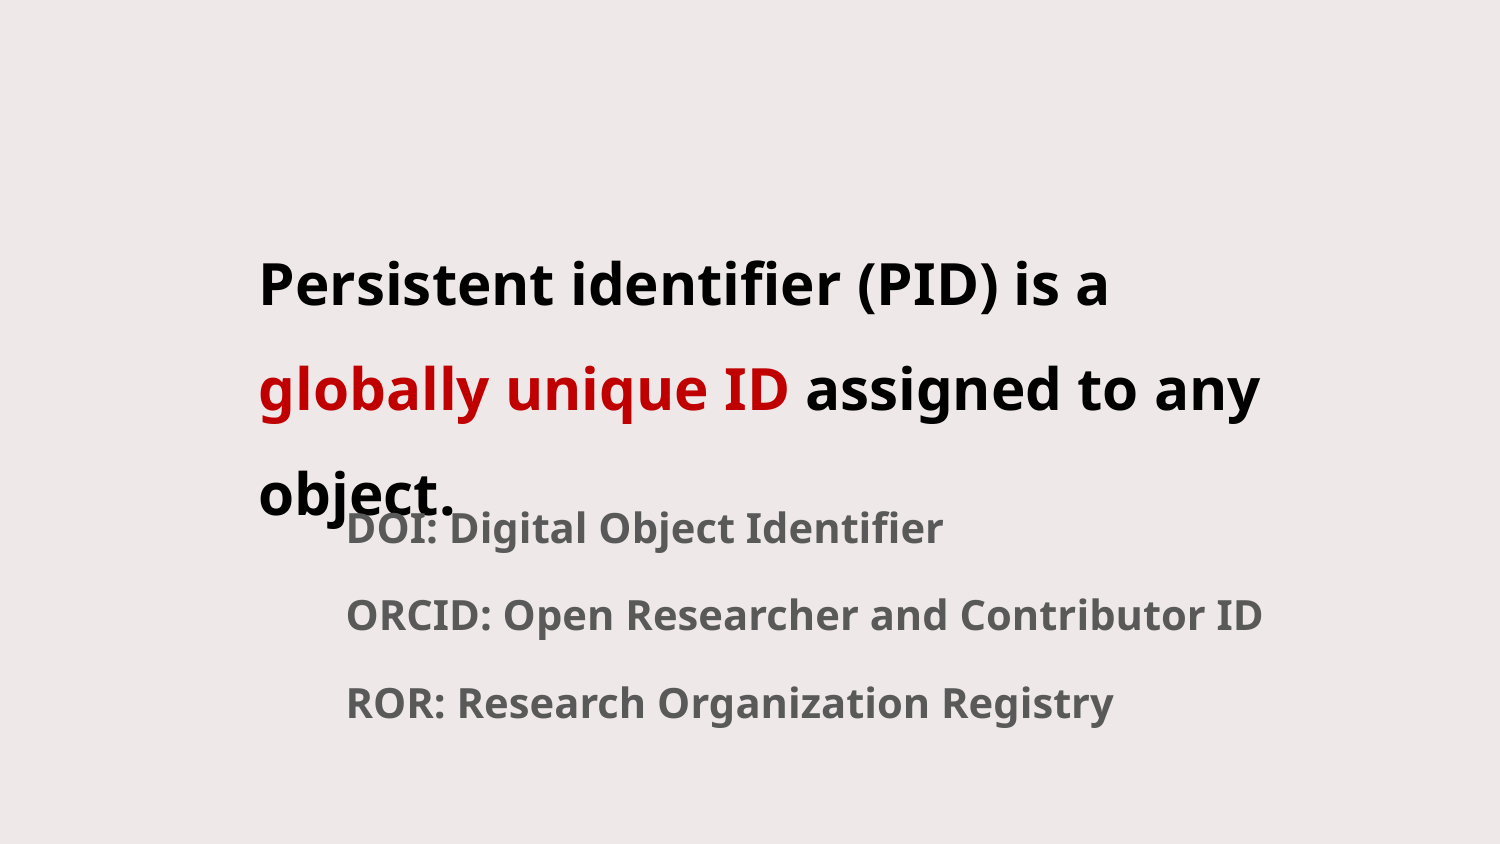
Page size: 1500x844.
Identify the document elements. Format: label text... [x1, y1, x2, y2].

text_box DOI: Digital Object Identifier ORCID: Open Researcher and Contributor ID ROR: Research Organization Registry [330, 494, 1305, 754]
text_box Persistent identifier (PID) is a globally unique ID assigned to any object. [243, 204, 1289, 445]
